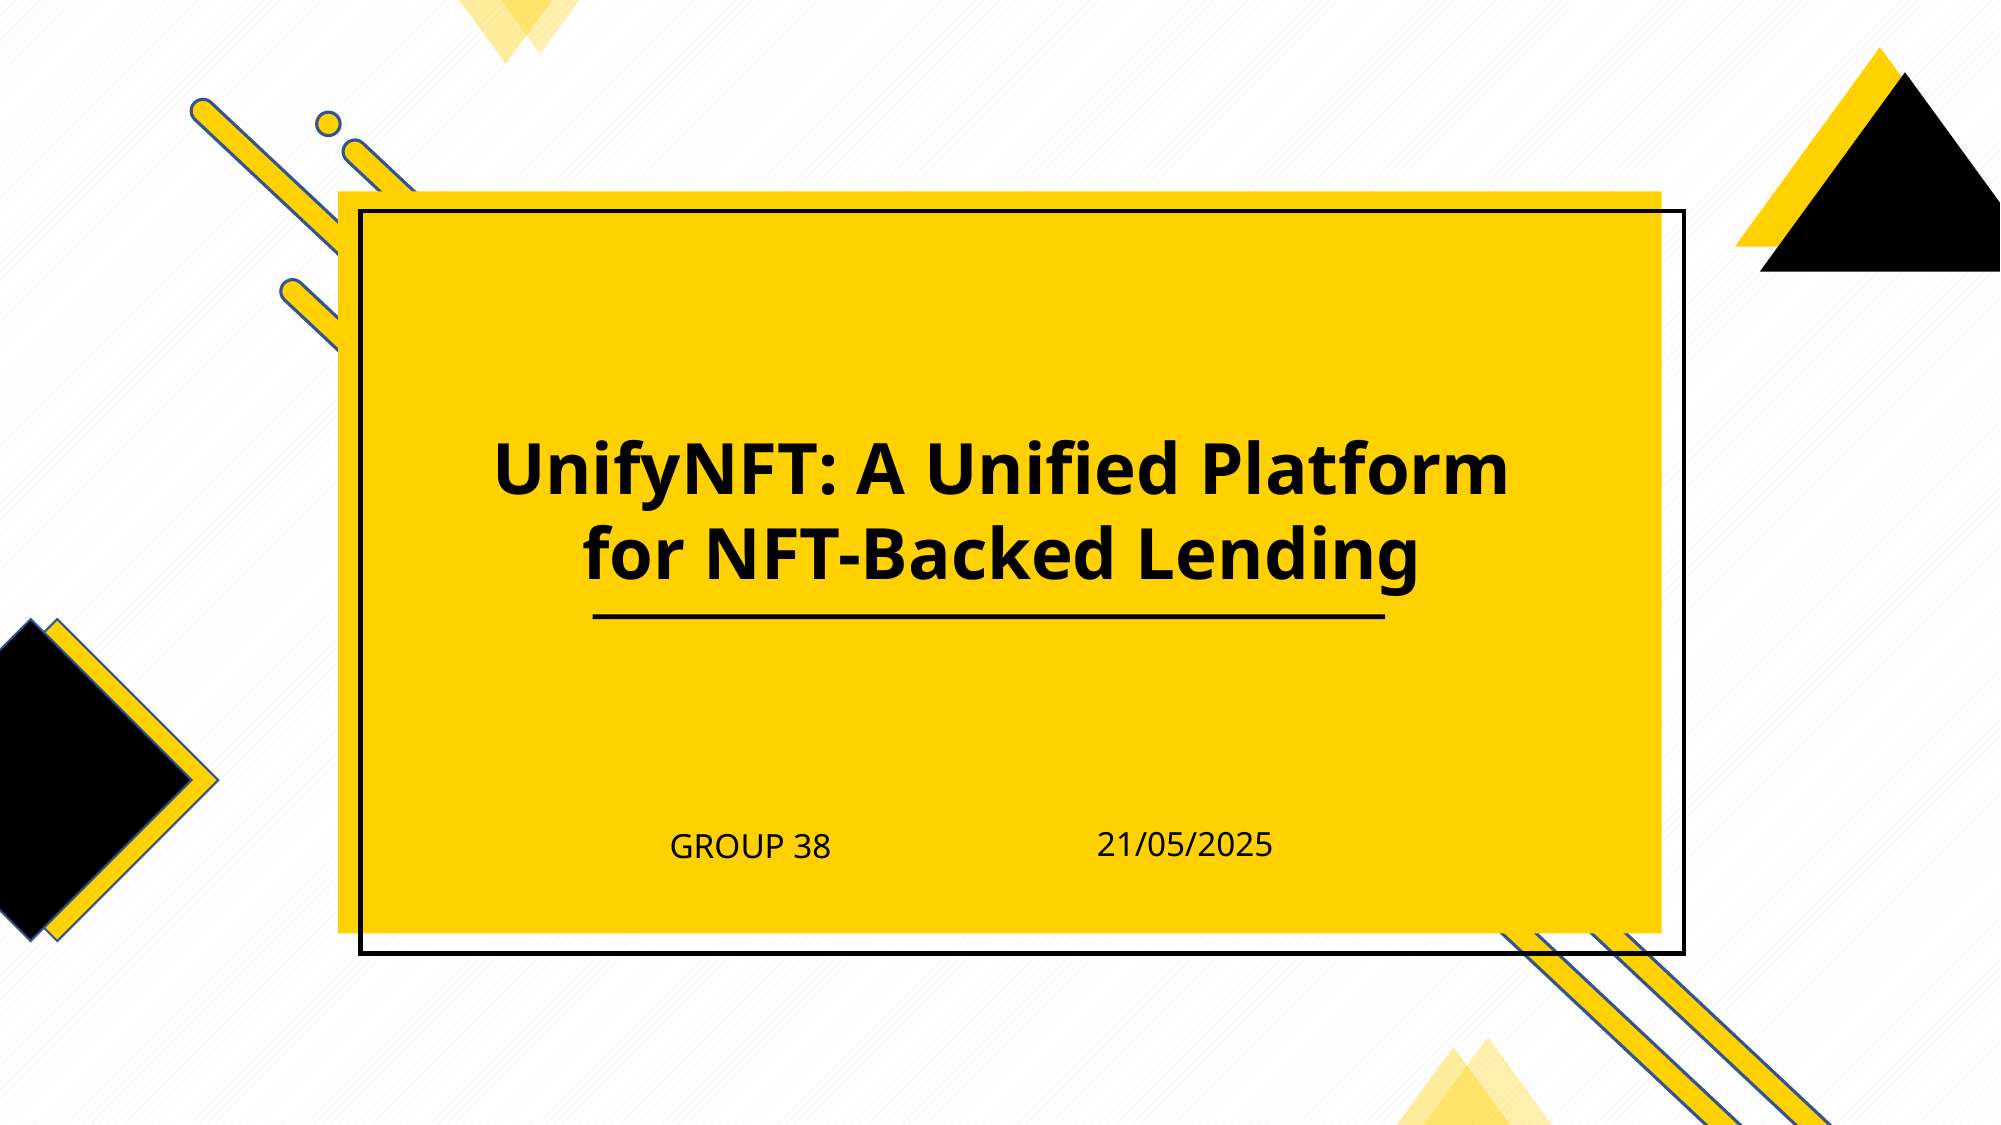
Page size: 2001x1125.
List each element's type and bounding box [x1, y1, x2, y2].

text_box [1524, 956, 1742, 1125]
text_box [1732, 45, 1901, 248]
text_box [1757, 70, 2000, 273]
text_box [315, 111, 342, 137]
text_box [1422, 1035, 1554, 1125]
text_box [1395, 1045, 1467, 1125]
text_box [342, 138, 416, 191]
text_box [0, 617, 194, 943]
text_box [499, 0, 581, 56]
text_box [458, 0, 526, 66]
text_box [338, 191, 1684, 954]
text_box [190, 98, 338, 256]
text_box [431, 416, 1574, 873]
text_box [279, 278, 338, 352]
text_box [44, 617, 220, 943]
text_box [1614, 956, 1832, 1125]
